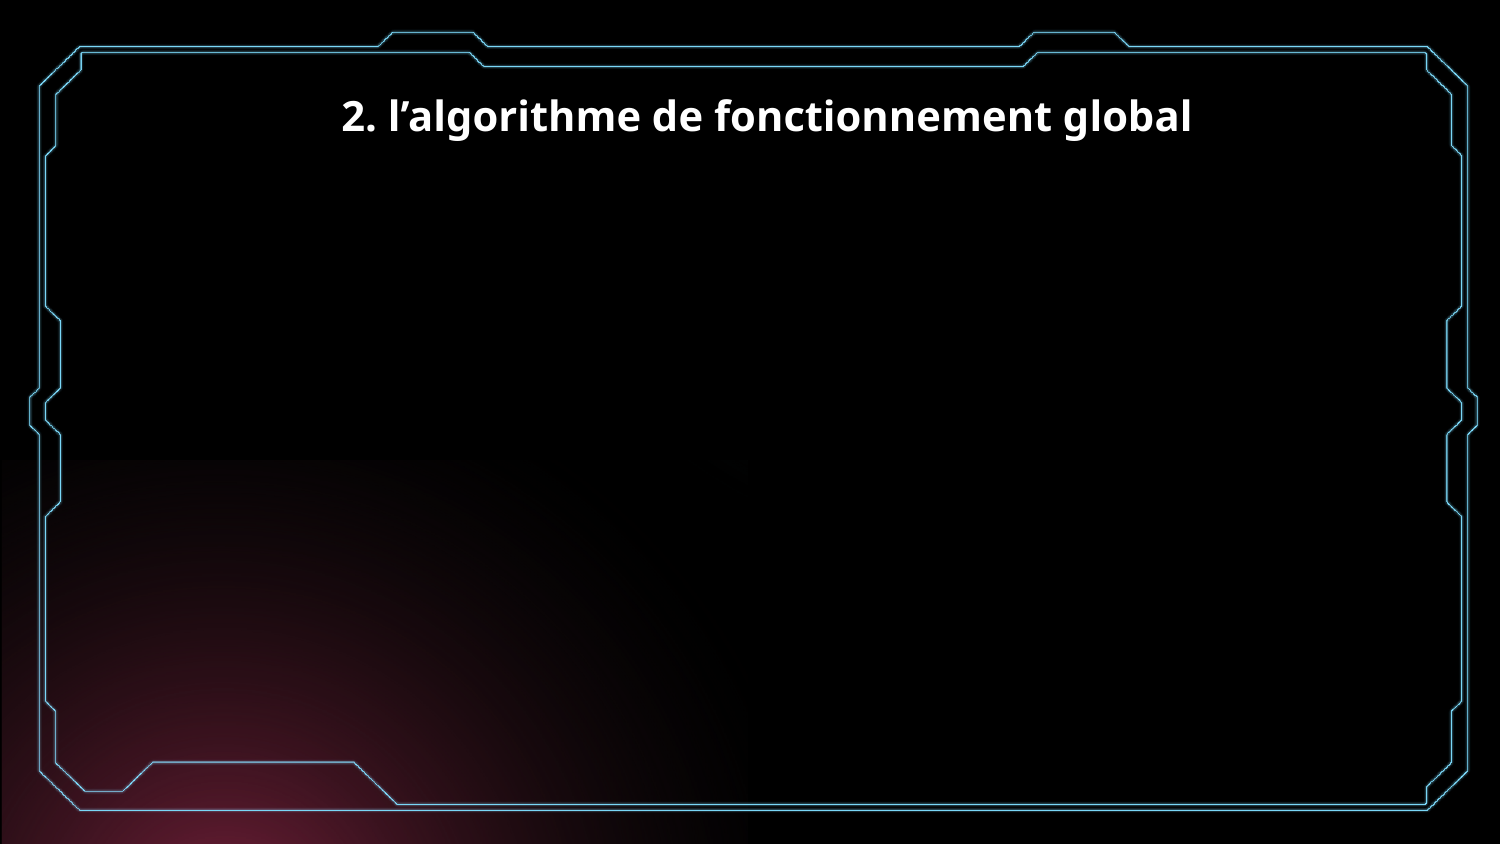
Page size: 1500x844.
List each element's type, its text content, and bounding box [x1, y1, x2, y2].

text_box 2. l’algorithme de fonctionnement global [326, 74, 1325, 186]
picture [0, 0, 1500, 844]
